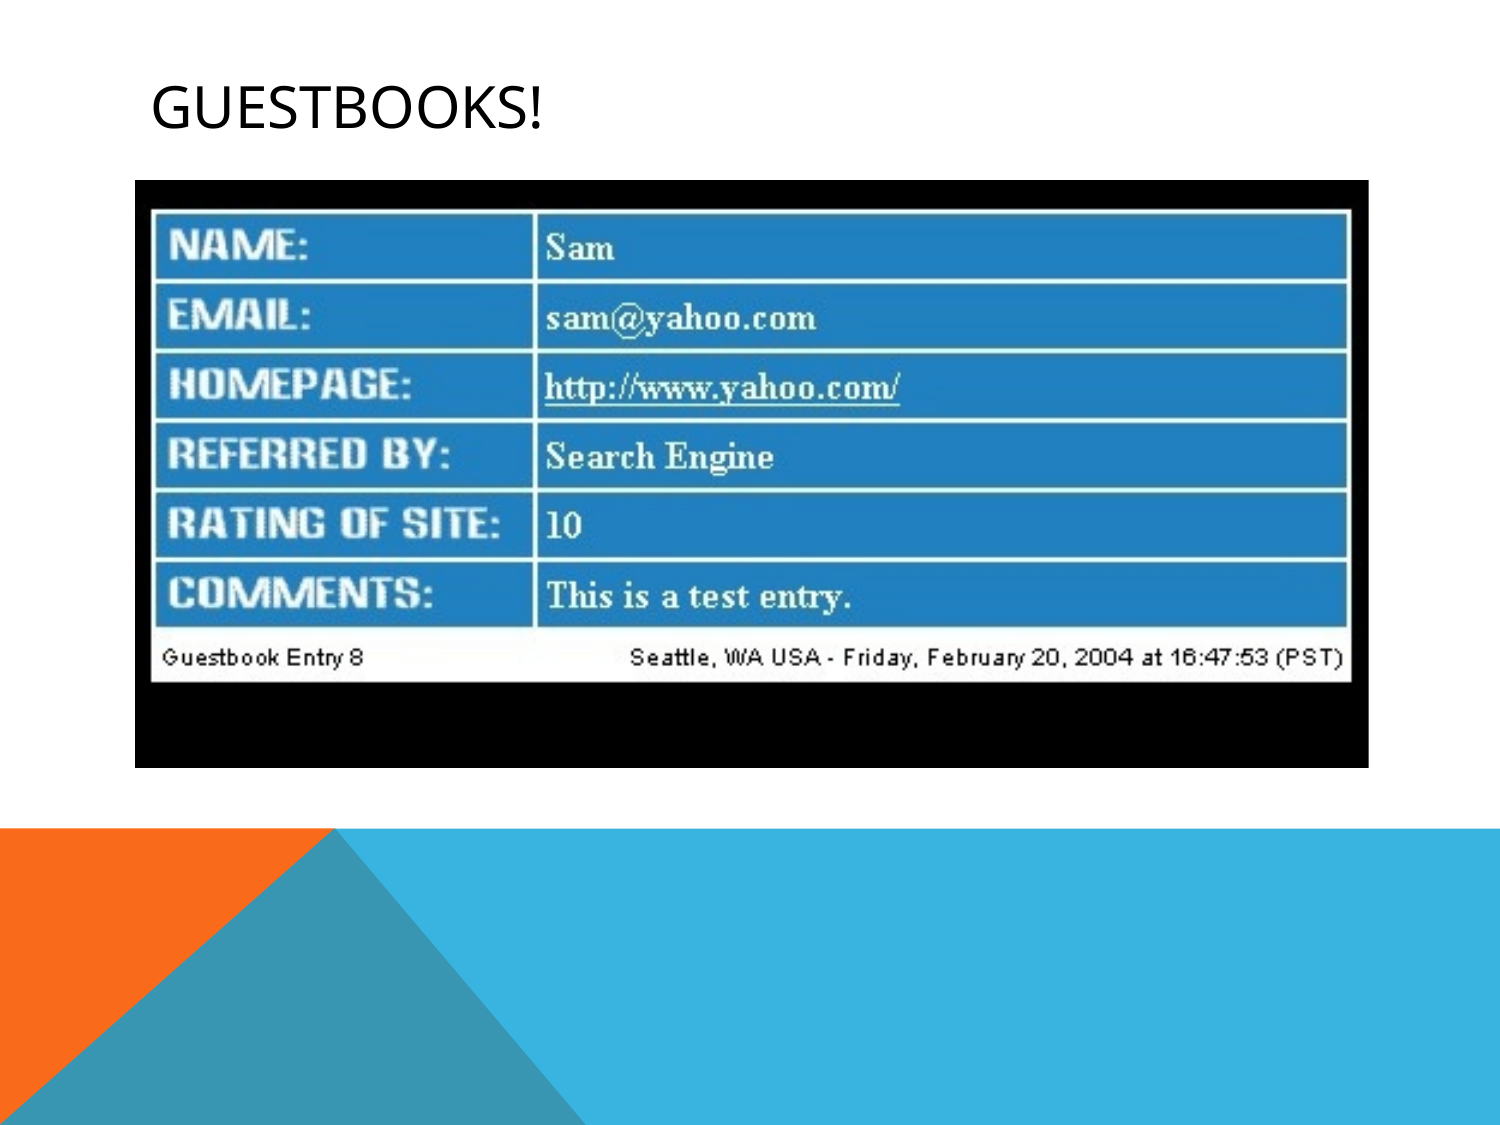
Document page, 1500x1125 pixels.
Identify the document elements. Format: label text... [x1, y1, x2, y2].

title GUESTBOOKS! [135, 60, 1369, 150]
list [134, 180, 1369, 768]
